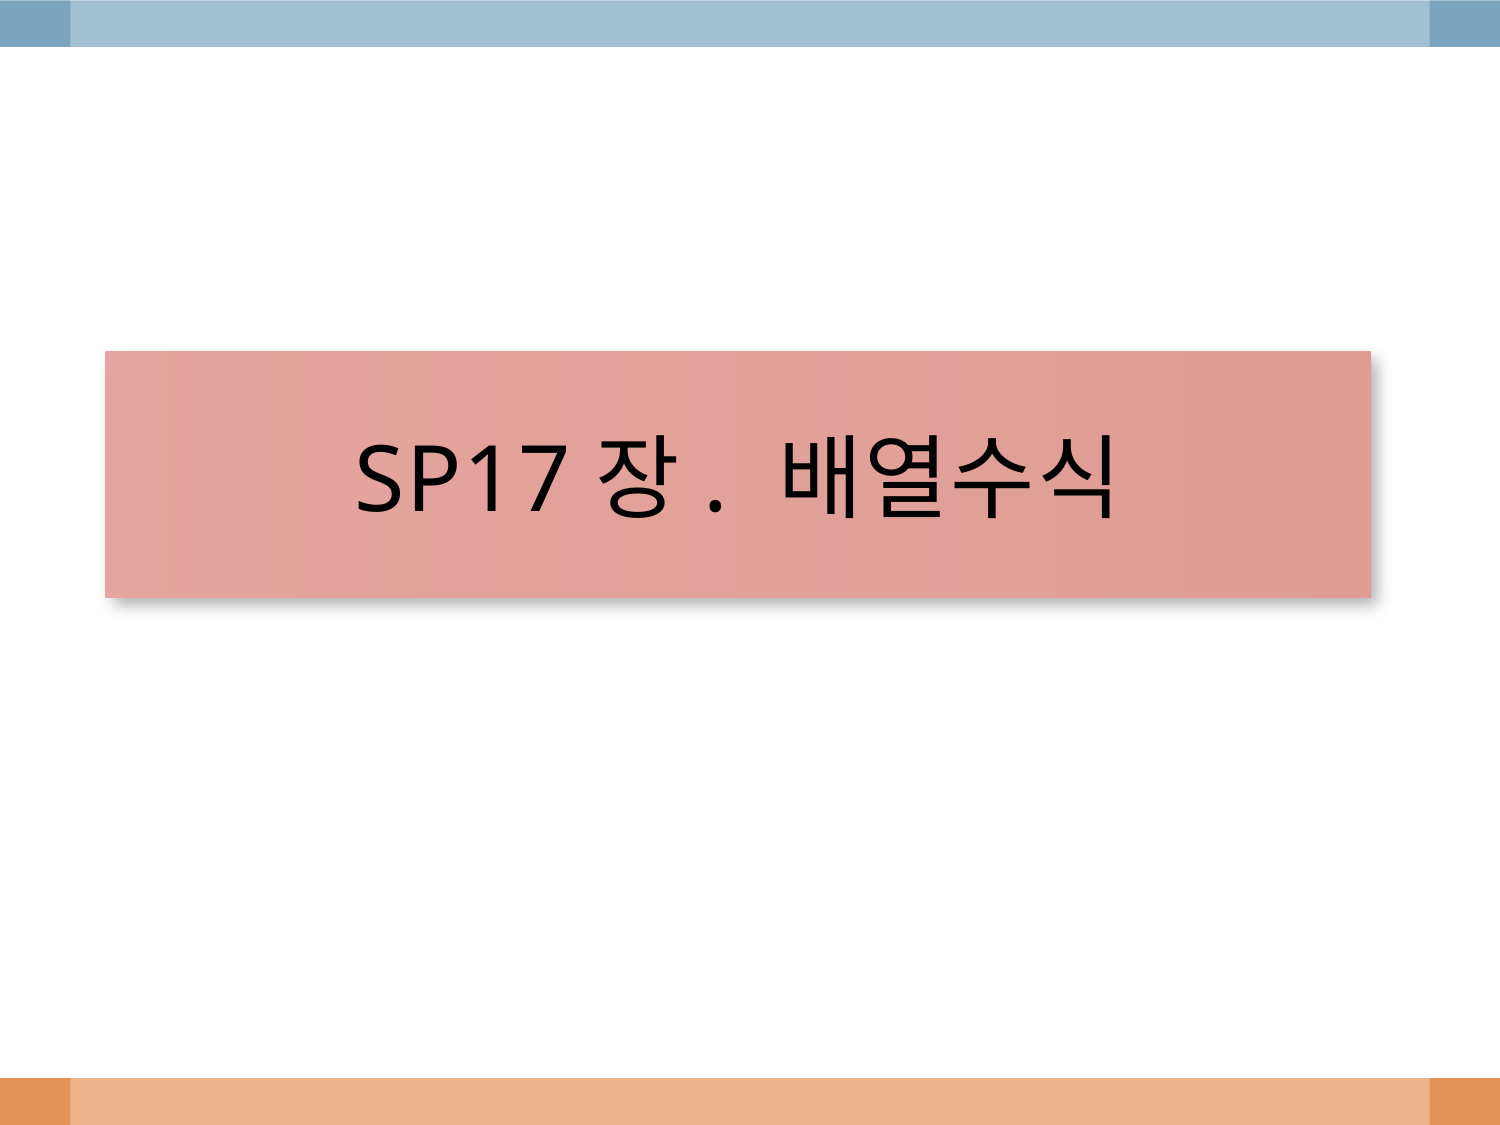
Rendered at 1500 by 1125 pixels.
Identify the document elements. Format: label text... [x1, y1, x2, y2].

title SP17장. 배열수식 [105, 351, 1372, 598]
